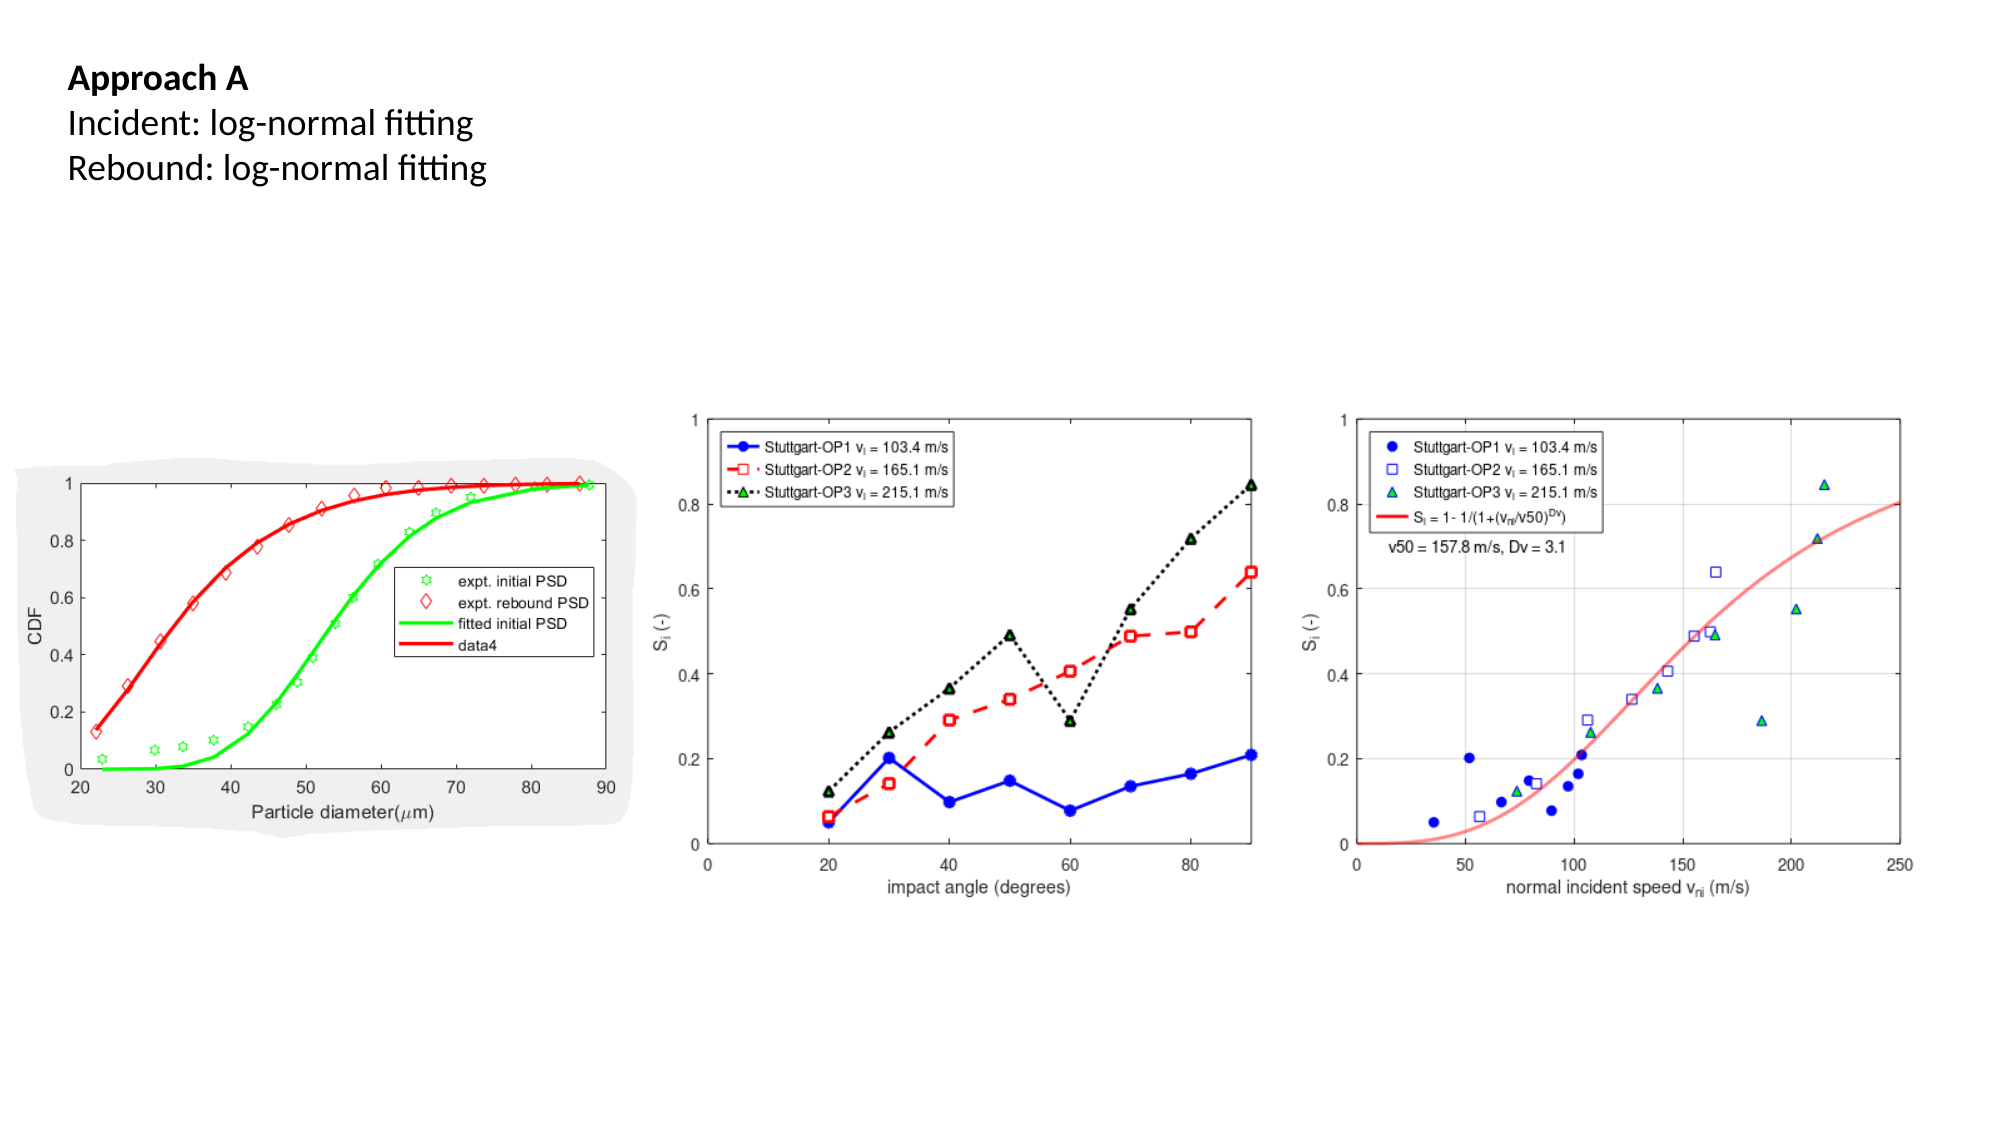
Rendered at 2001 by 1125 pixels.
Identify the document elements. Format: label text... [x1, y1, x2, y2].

picture [14, 380, 1967, 901]
text_box Approach A Incident: log-normal fitting Rebound: log-normal fitting [52, 45, 511, 241]
